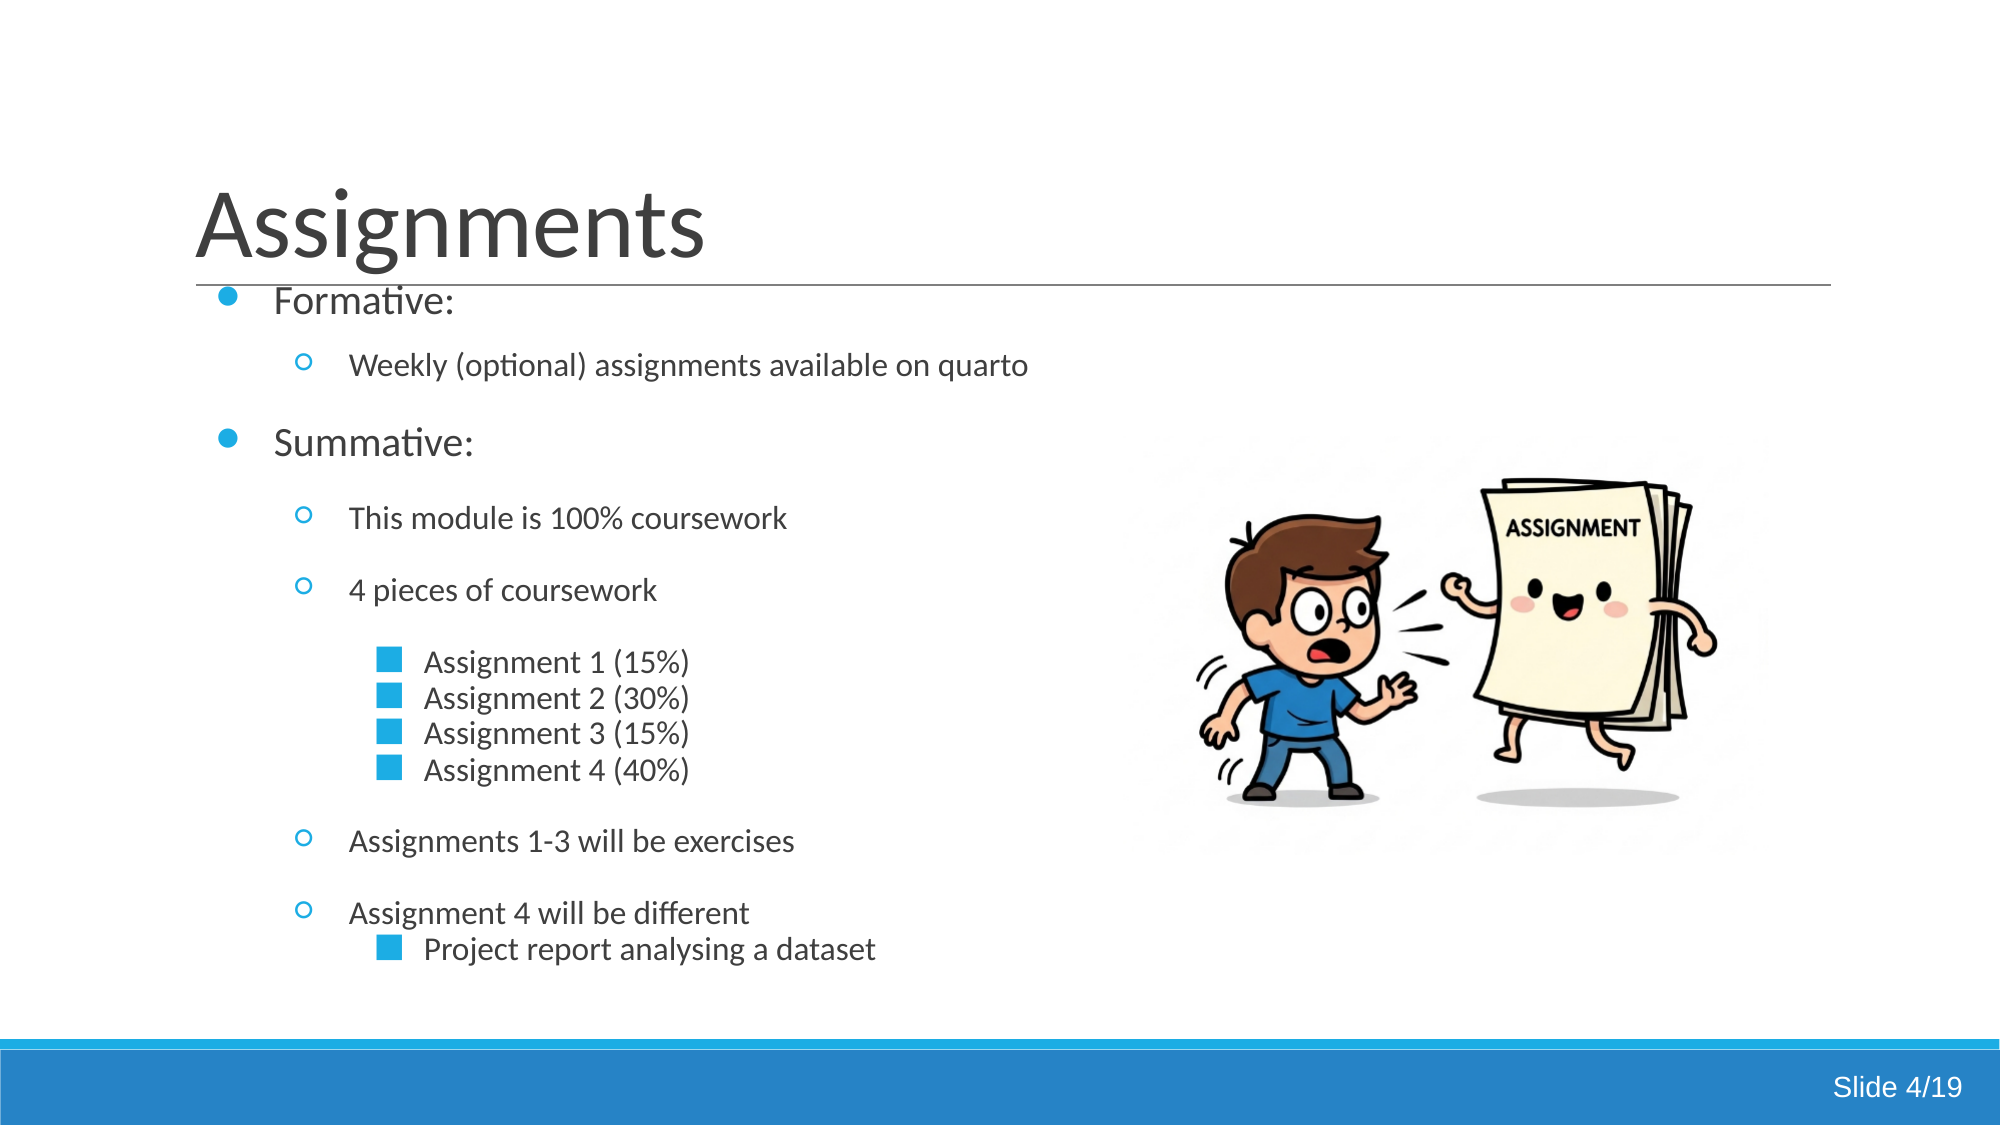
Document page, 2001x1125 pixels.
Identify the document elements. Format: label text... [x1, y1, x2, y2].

picture [1122, 436, 1769, 855]
text_box Slide 4/19 [1817, 1053, 2000, 1125]
title Assignments [180, 47, 1830, 285]
text_box Formative: Weekly (optional) assignments available on quarto Summative: This module is 100% coursework 4 pieces of coursework Assignment 1 (15%) Assignment 2 (30%) Assignment 3 (15%) Assignment 4 (40%) Assignments 1-3 will be exercises Assignment 4 will be different Project report analysing a dataset [198, 270, 1327, 856]
